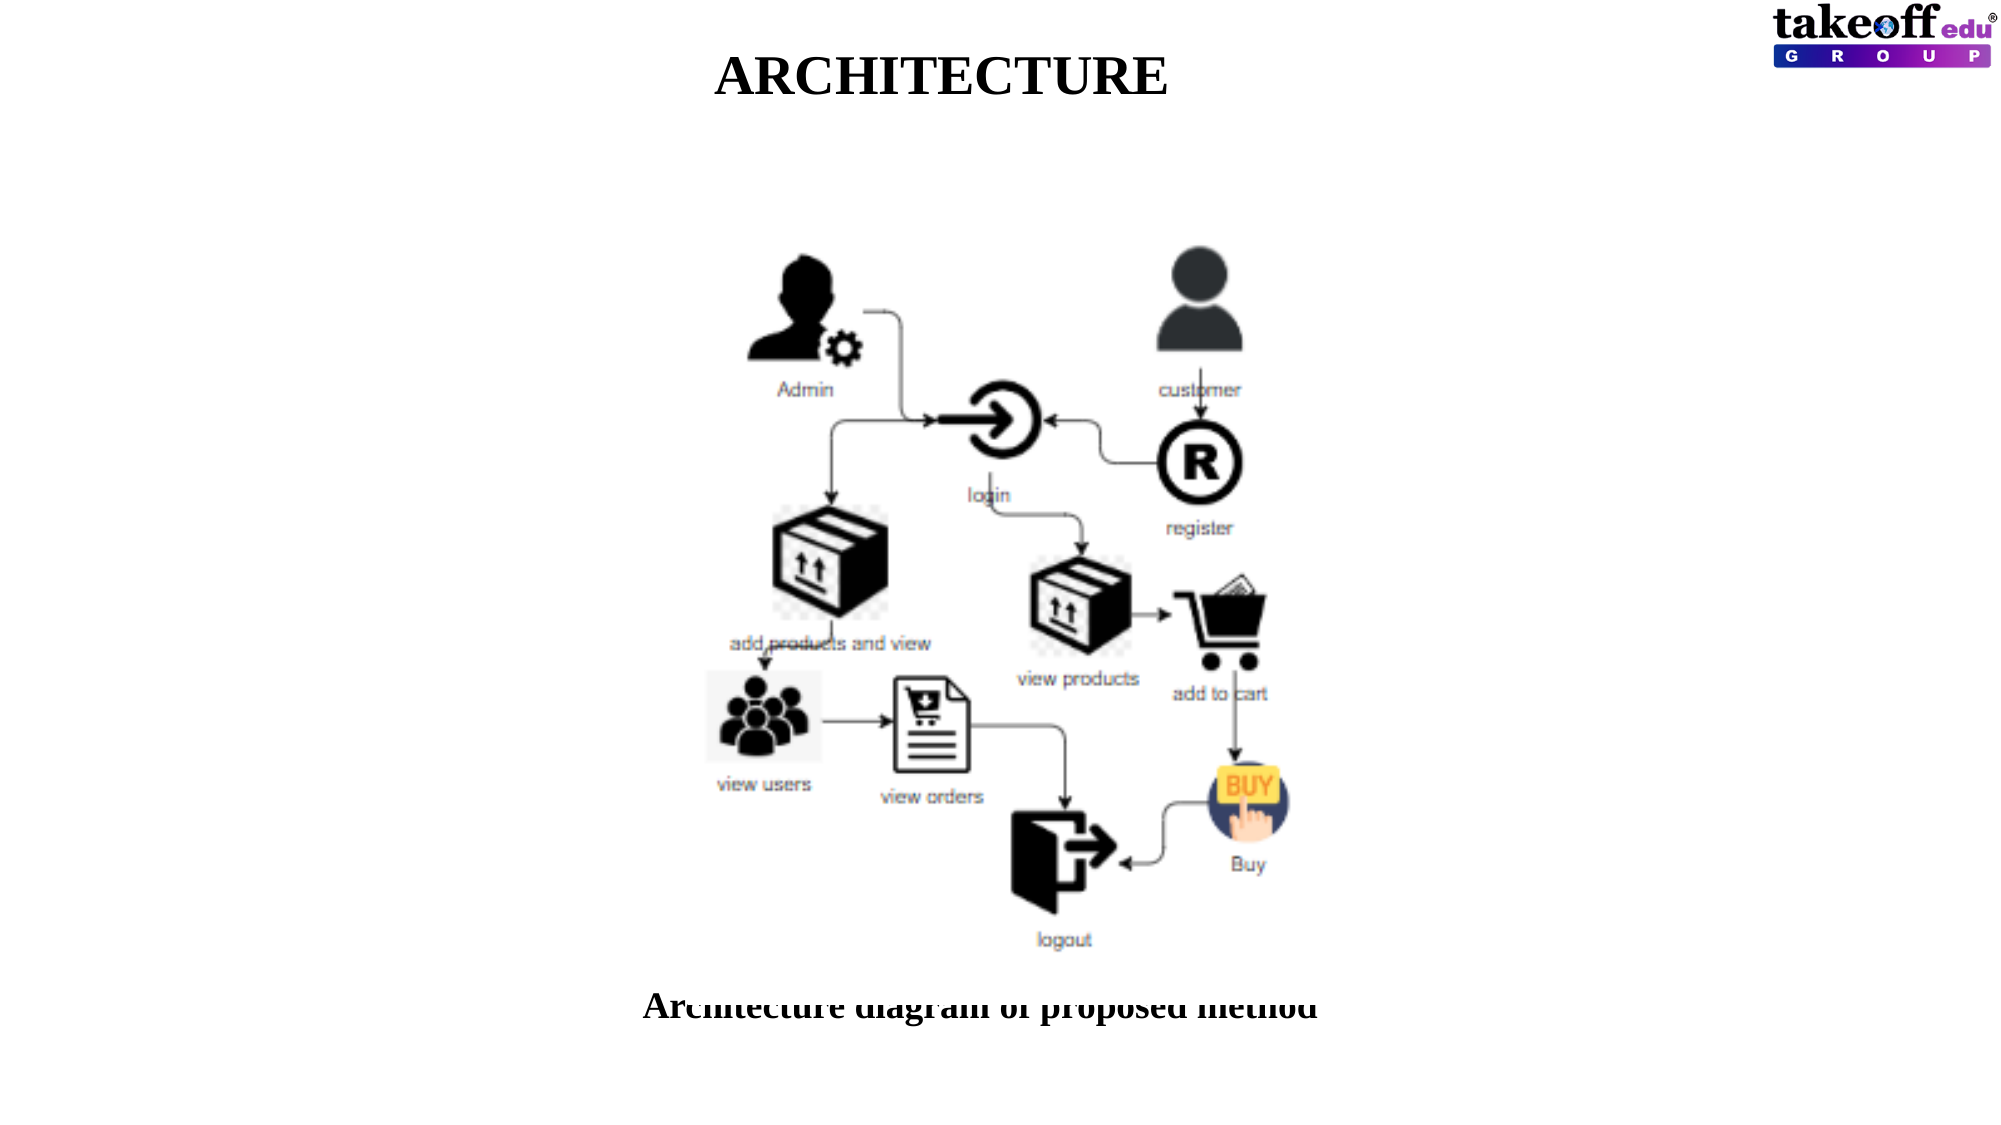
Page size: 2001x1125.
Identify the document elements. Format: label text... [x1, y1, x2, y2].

picture [688, 214, 1396, 1005]
title ARCHITECTURE [211, 38, 1674, 114]
picture [1770, 0, 2000, 77]
text_box Architecture diagram of proposed method [532, 973, 1428, 1034]
